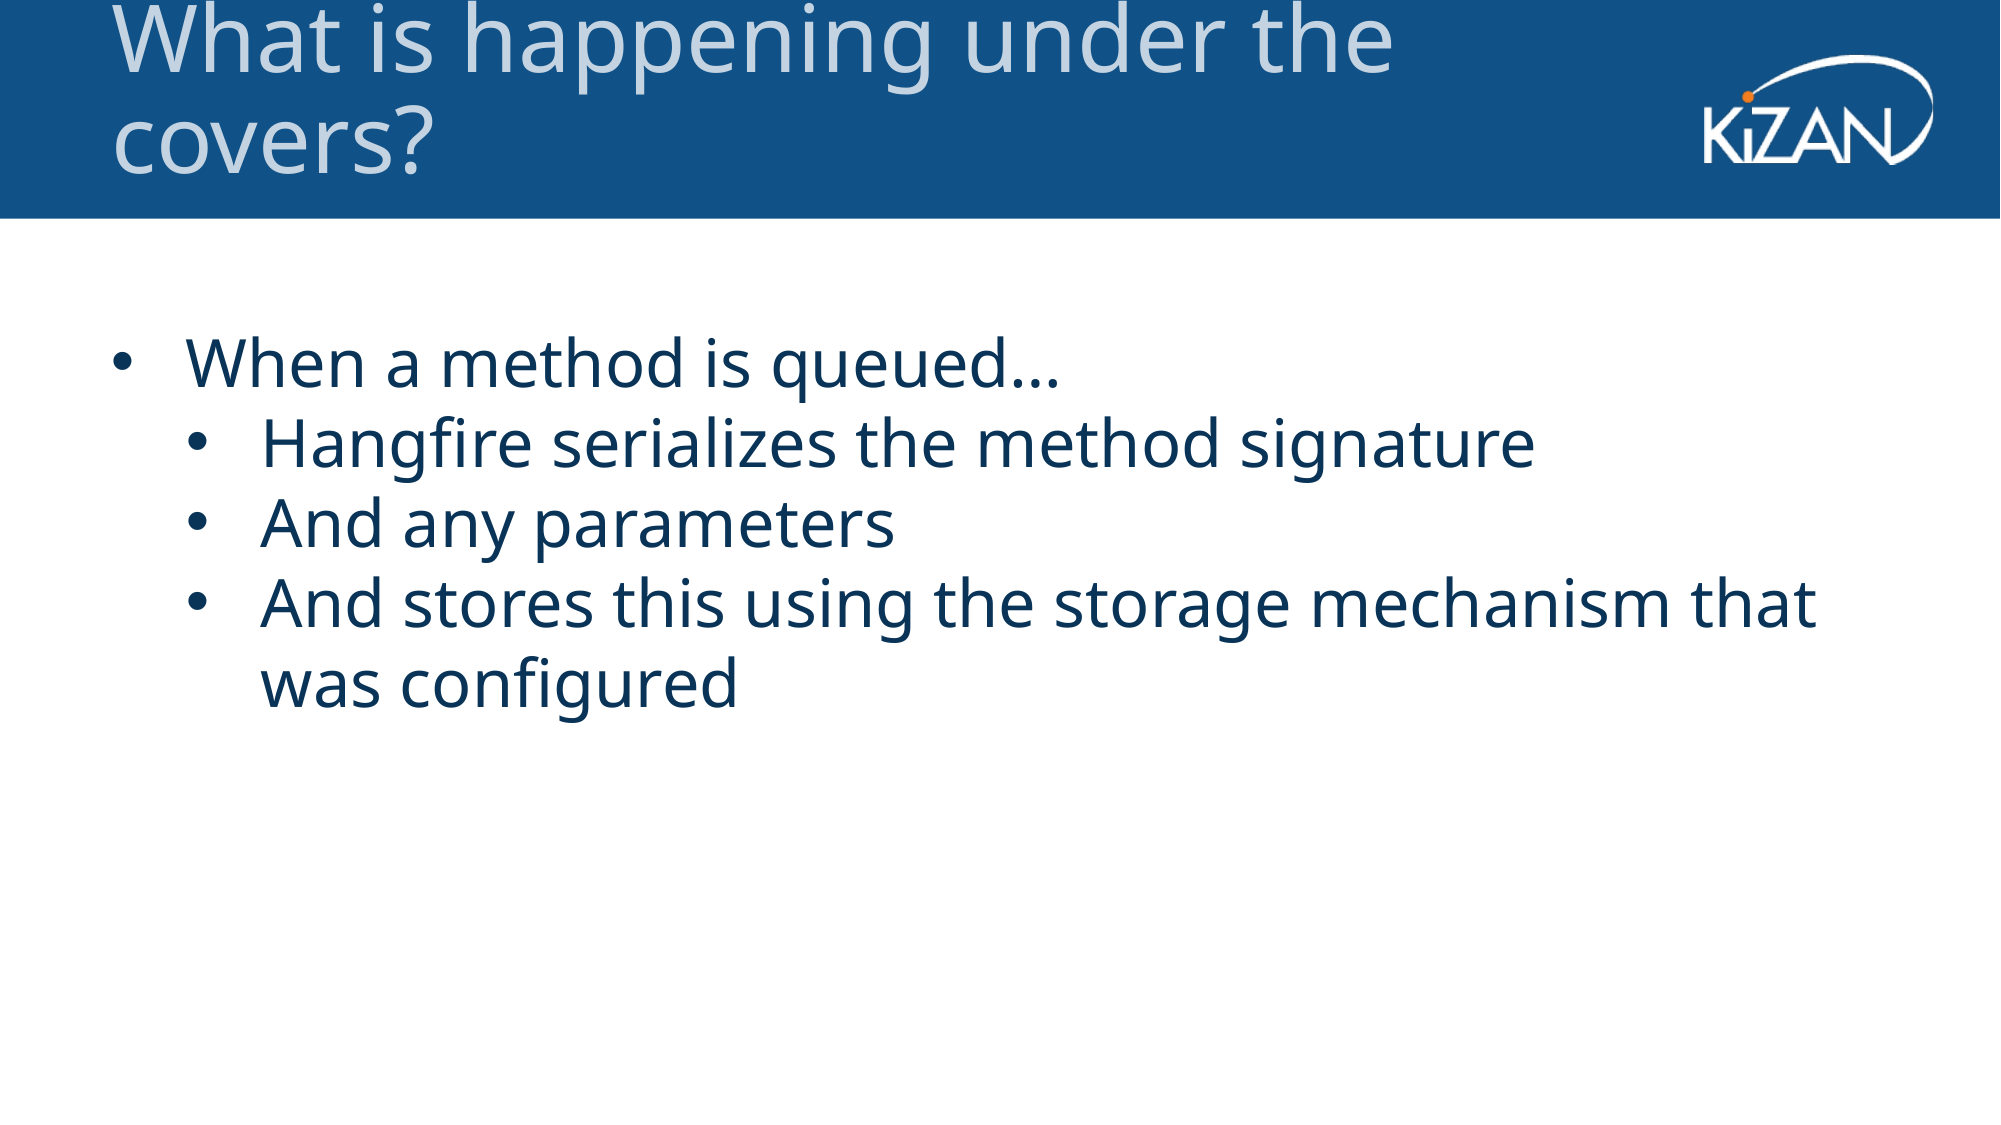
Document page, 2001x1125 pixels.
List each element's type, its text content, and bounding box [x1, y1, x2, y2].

list What is happening under the covers? [96, 13, 1674, 202]
text_box When a method is queued… Hangfire serializes the method signature And any parameters And stores this using the storage mechanism that was configured [96, 313, 1908, 728]
picture [1704, 52, 1938, 165]
